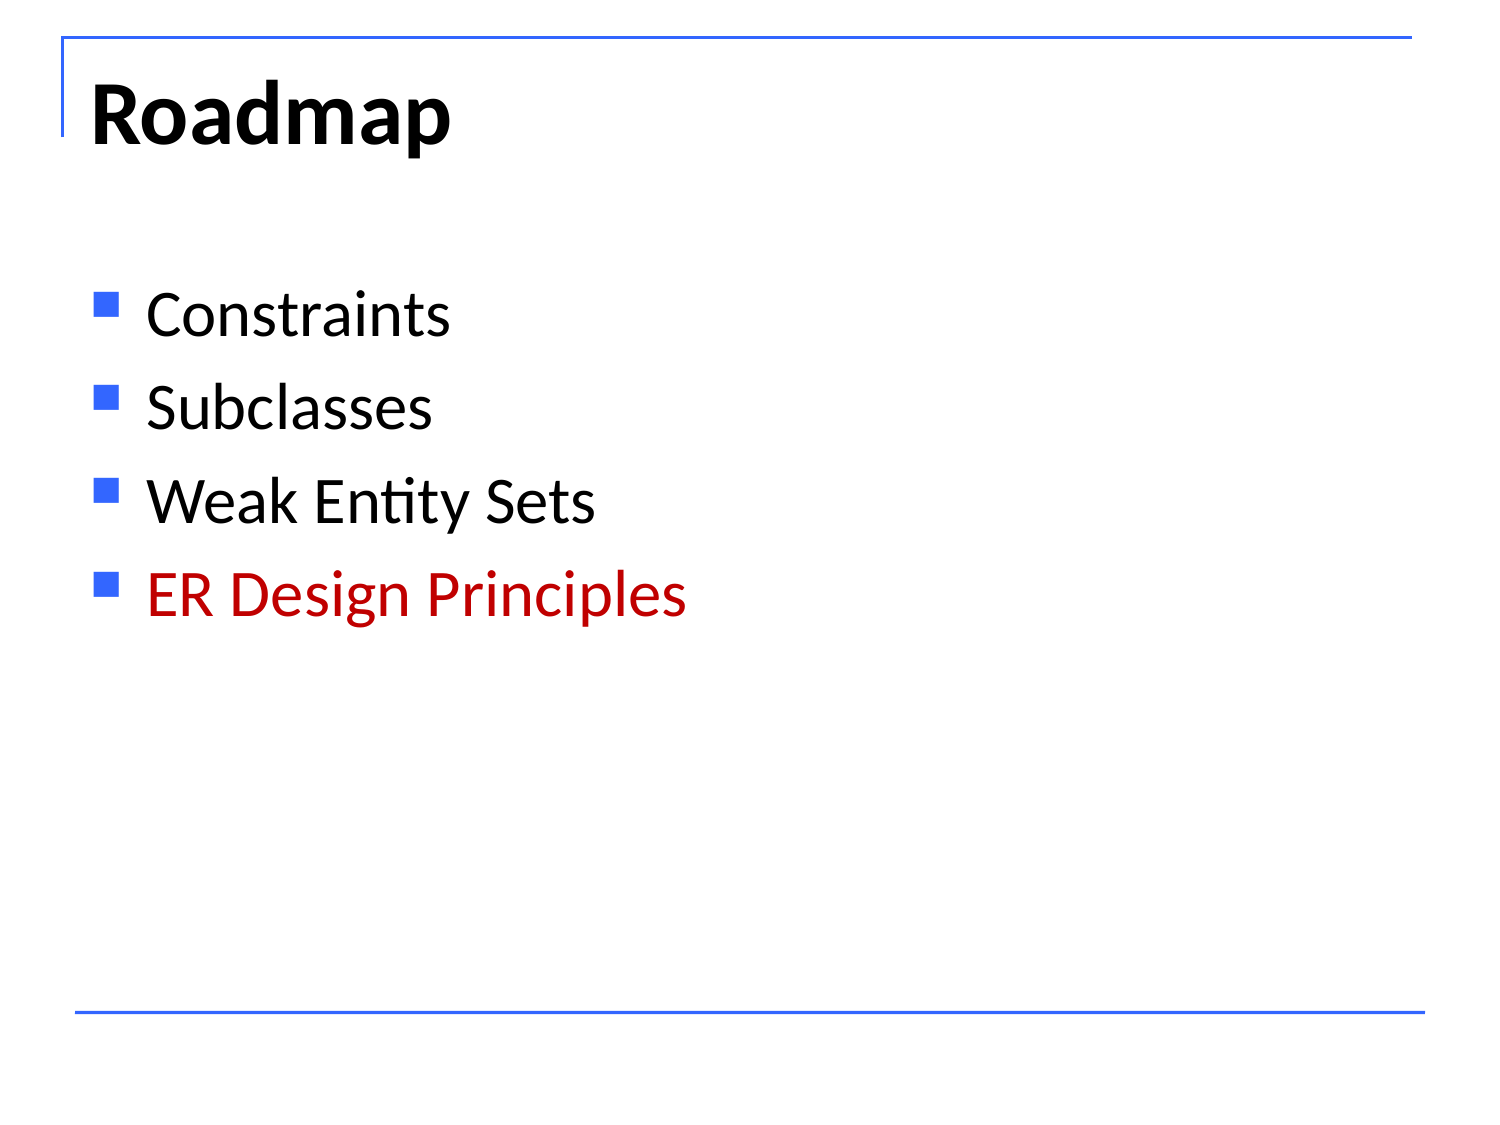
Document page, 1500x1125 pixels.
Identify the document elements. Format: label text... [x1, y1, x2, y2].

title Roadmap [74, 45, 1426, 233]
list Constraints Subclasses Weak Entity Sets ER Design Principles [74, 262, 1426, 1006]
